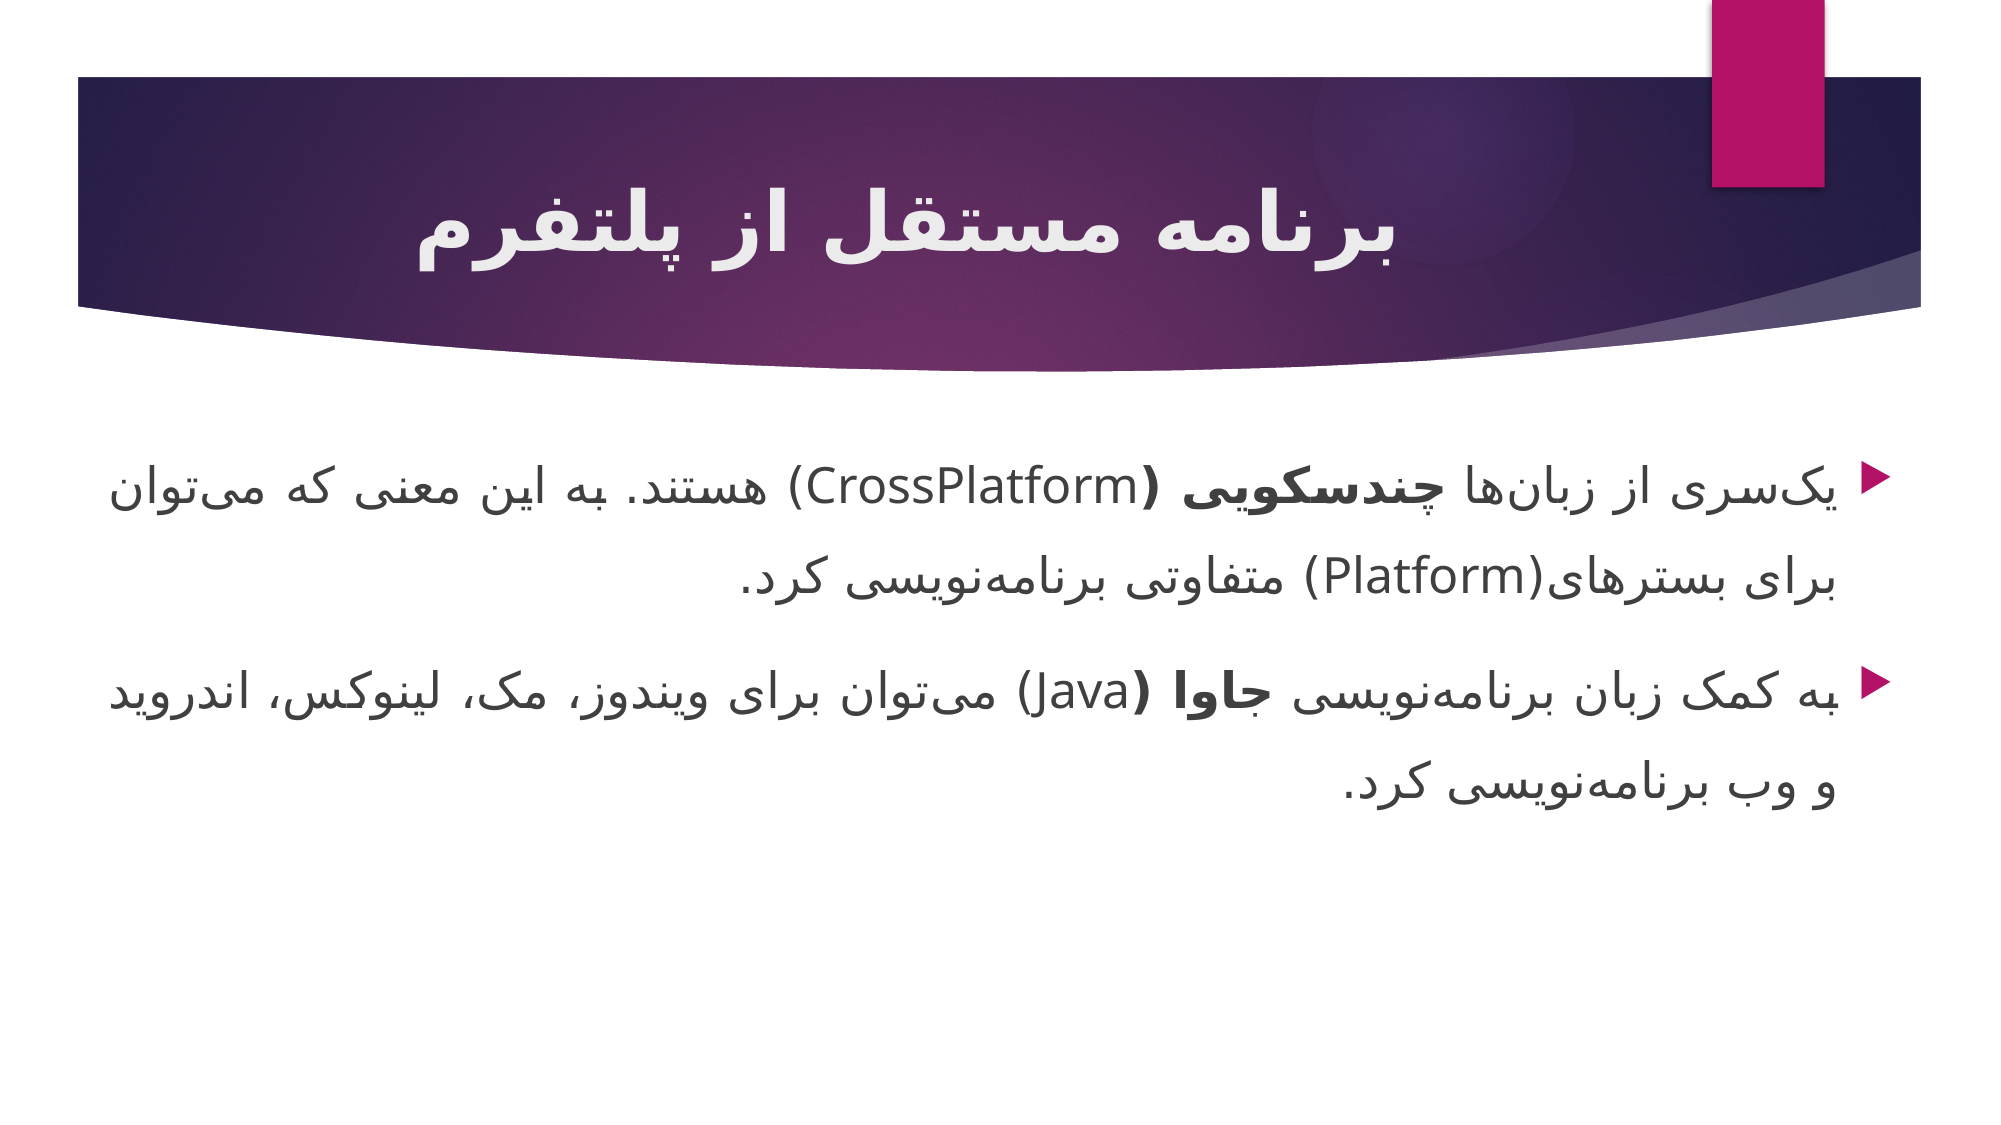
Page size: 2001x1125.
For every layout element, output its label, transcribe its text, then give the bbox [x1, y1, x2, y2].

title برنامه مستقل از پلتفرم [189, 159, 1627, 276]
list یک‌سری از زبان‌ها چندسکویی (CrossPlatform) هستند. به این معنی که می‌توان برای بسترهای(Platform) متفاوتی برنامه‌‌نویسی کرد. به کمک زبان برنامه‌نویسی جاوا (Java) می‌توان برای ویندوز، مک، لینوکس، اندروید و وب برنامه‌نویسی کرد. [92, 415, 1911, 1044]
